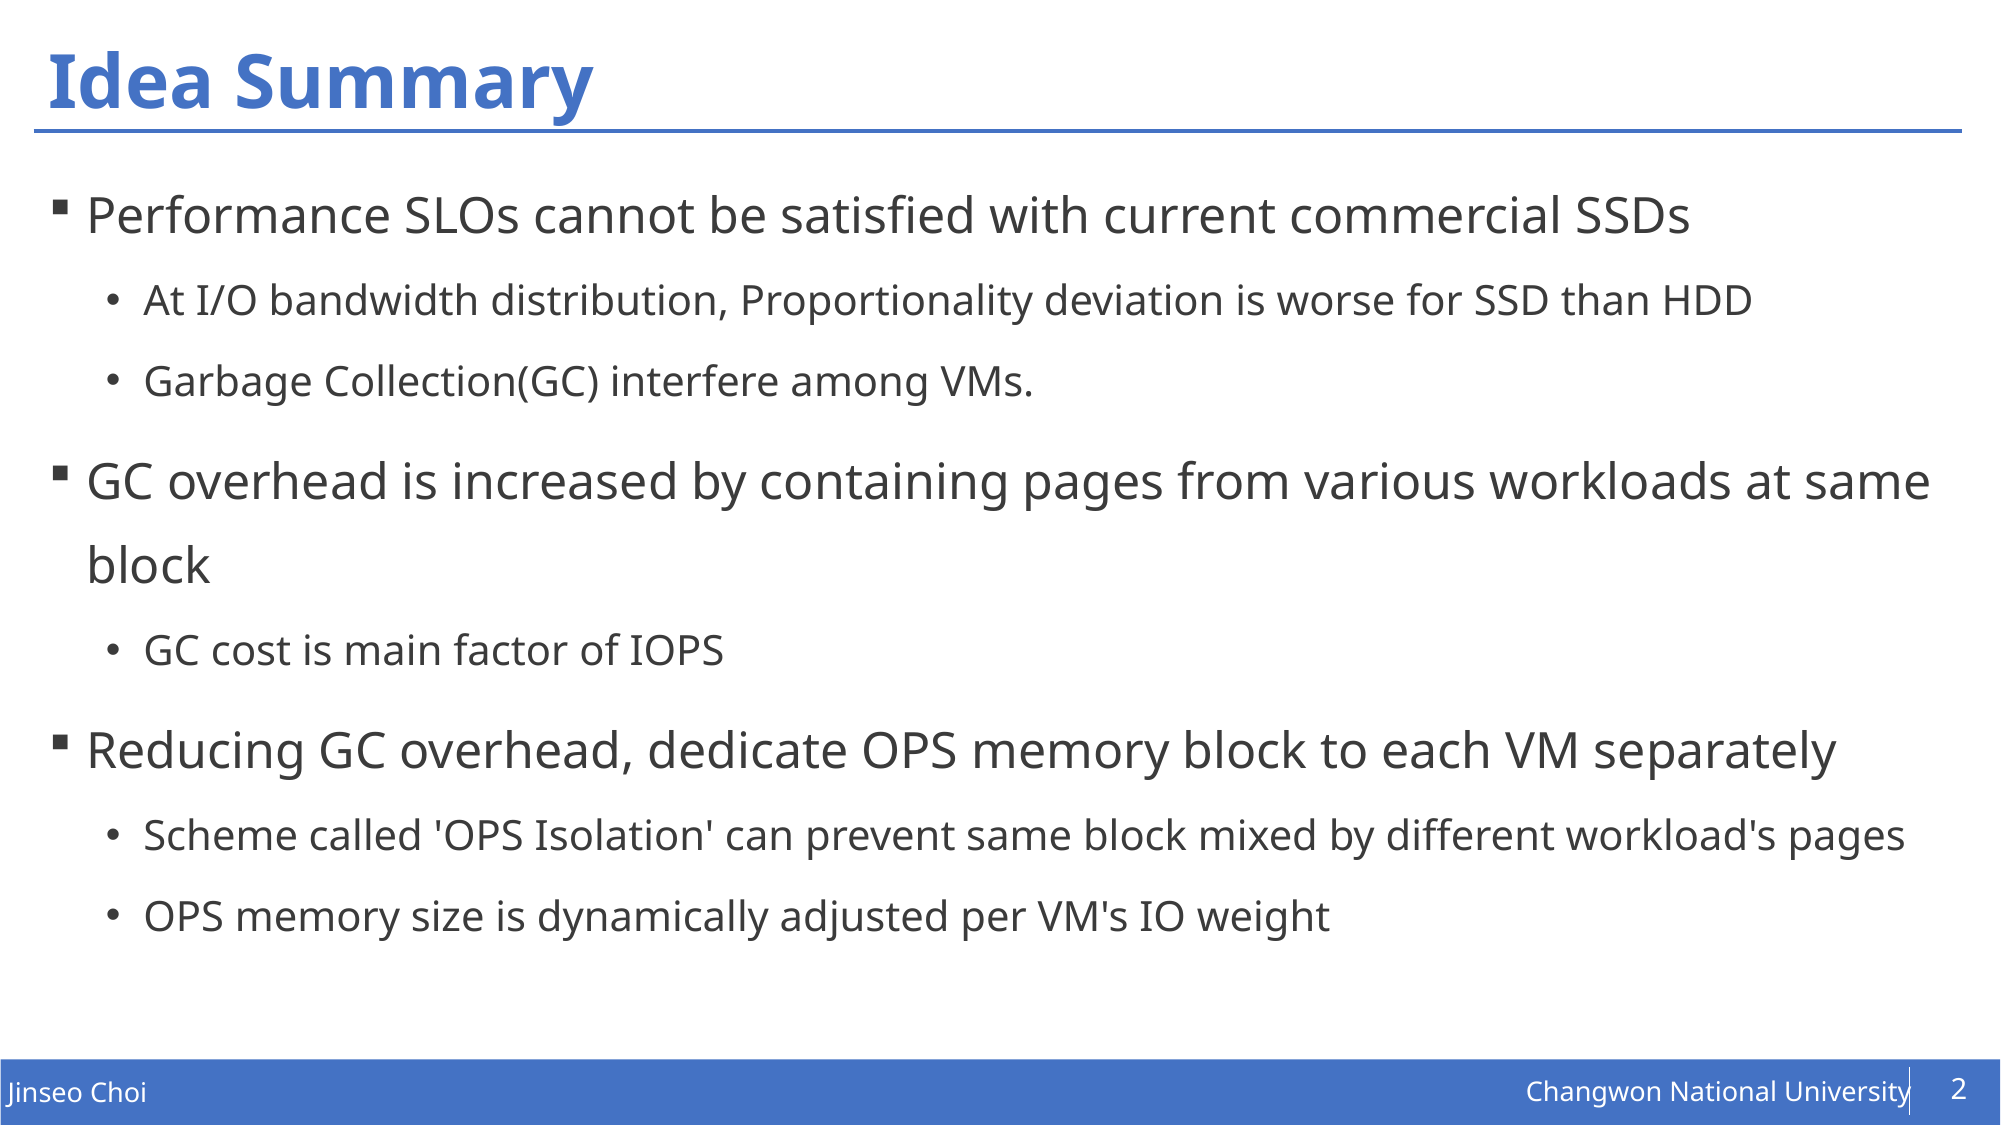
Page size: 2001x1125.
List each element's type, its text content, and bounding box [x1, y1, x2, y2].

title Idea Summary [33, 27, 1963, 143]
slide_number 2 [1922, 1060, 1996, 1121]
list Performance SLOs cannot be satisfied with current commercial SSDs At I/O bandwidth distribution, Proportionality deviation is worse for SSD than HDD Garbage Collection(GC) interfere among VMs. GC overhead is increased by containing pages from various workloads at same block GC cost is main factor of IOPS Reducing GC overhead, dedicate OPS memory block to each VM separately Scheme called 'OPS Isolation' can prevent same block mixed by different workload's pages OPS memory size is dynamically adjusted per VM's IO weight [33, 152, 1963, 997]
